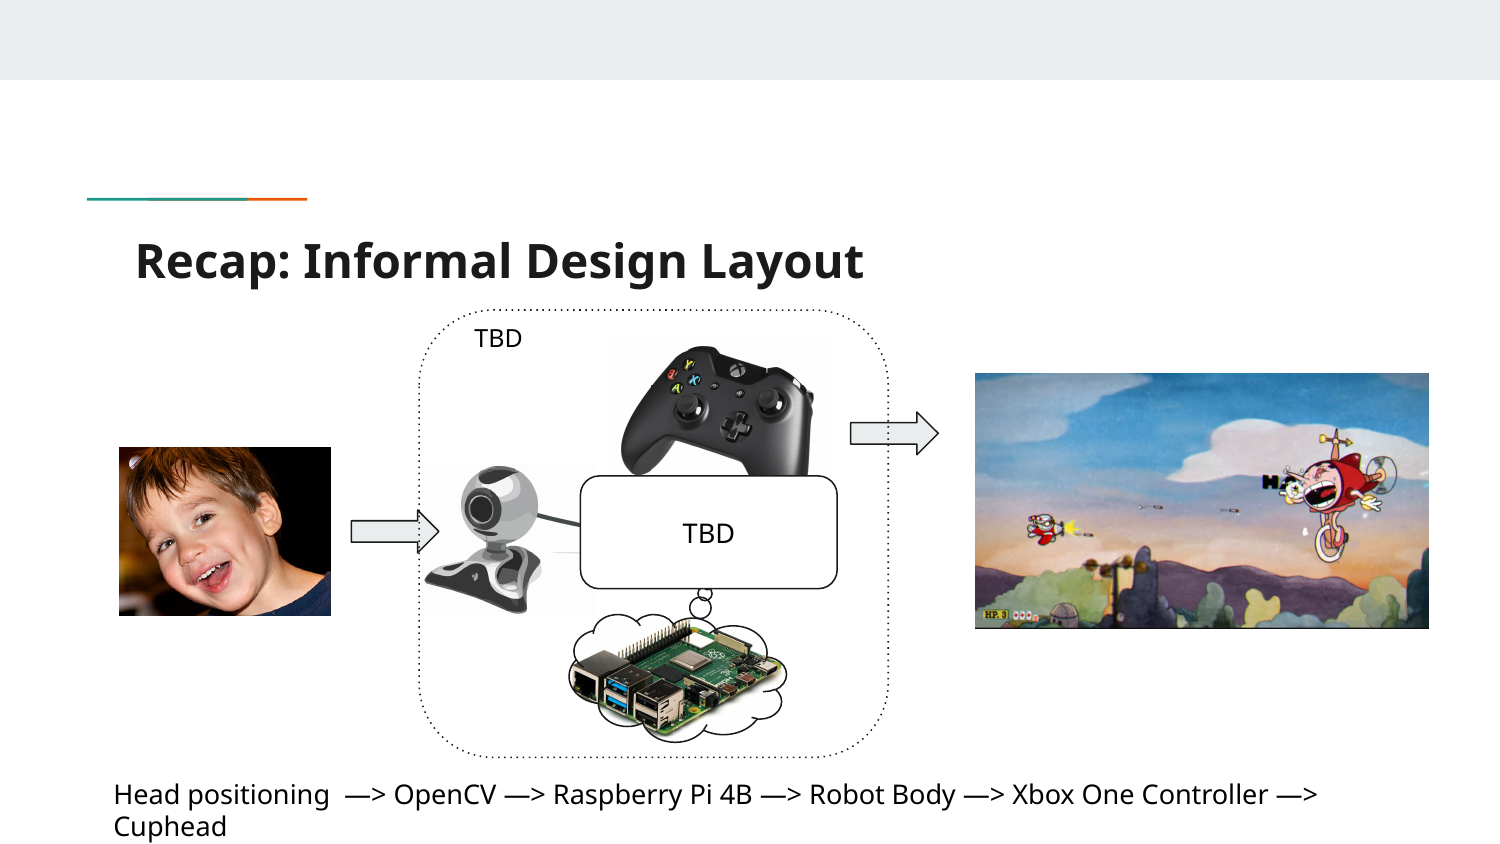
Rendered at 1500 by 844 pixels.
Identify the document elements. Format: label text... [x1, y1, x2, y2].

text_box [351, 520, 417, 543]
text_box [889, 411, 939, 455]
text_box [419, 310, 889, 758]
text_box Head positioning —> OpenCV —> Raspberry Pi 4B —> Robot Body —> Xbox One Controller —> Cuphead [98, 762, 1396, 844]
title Recap: Informal Design Layout [119, 216, 1381, 305]
picture [119, 447, 331, 617]
text_box TBD [459, 307, 604, 368]
picture [422, 464, 787, 743]
picture [975, 373, 1430, 630]
picture [608, 334, 827, 533]
